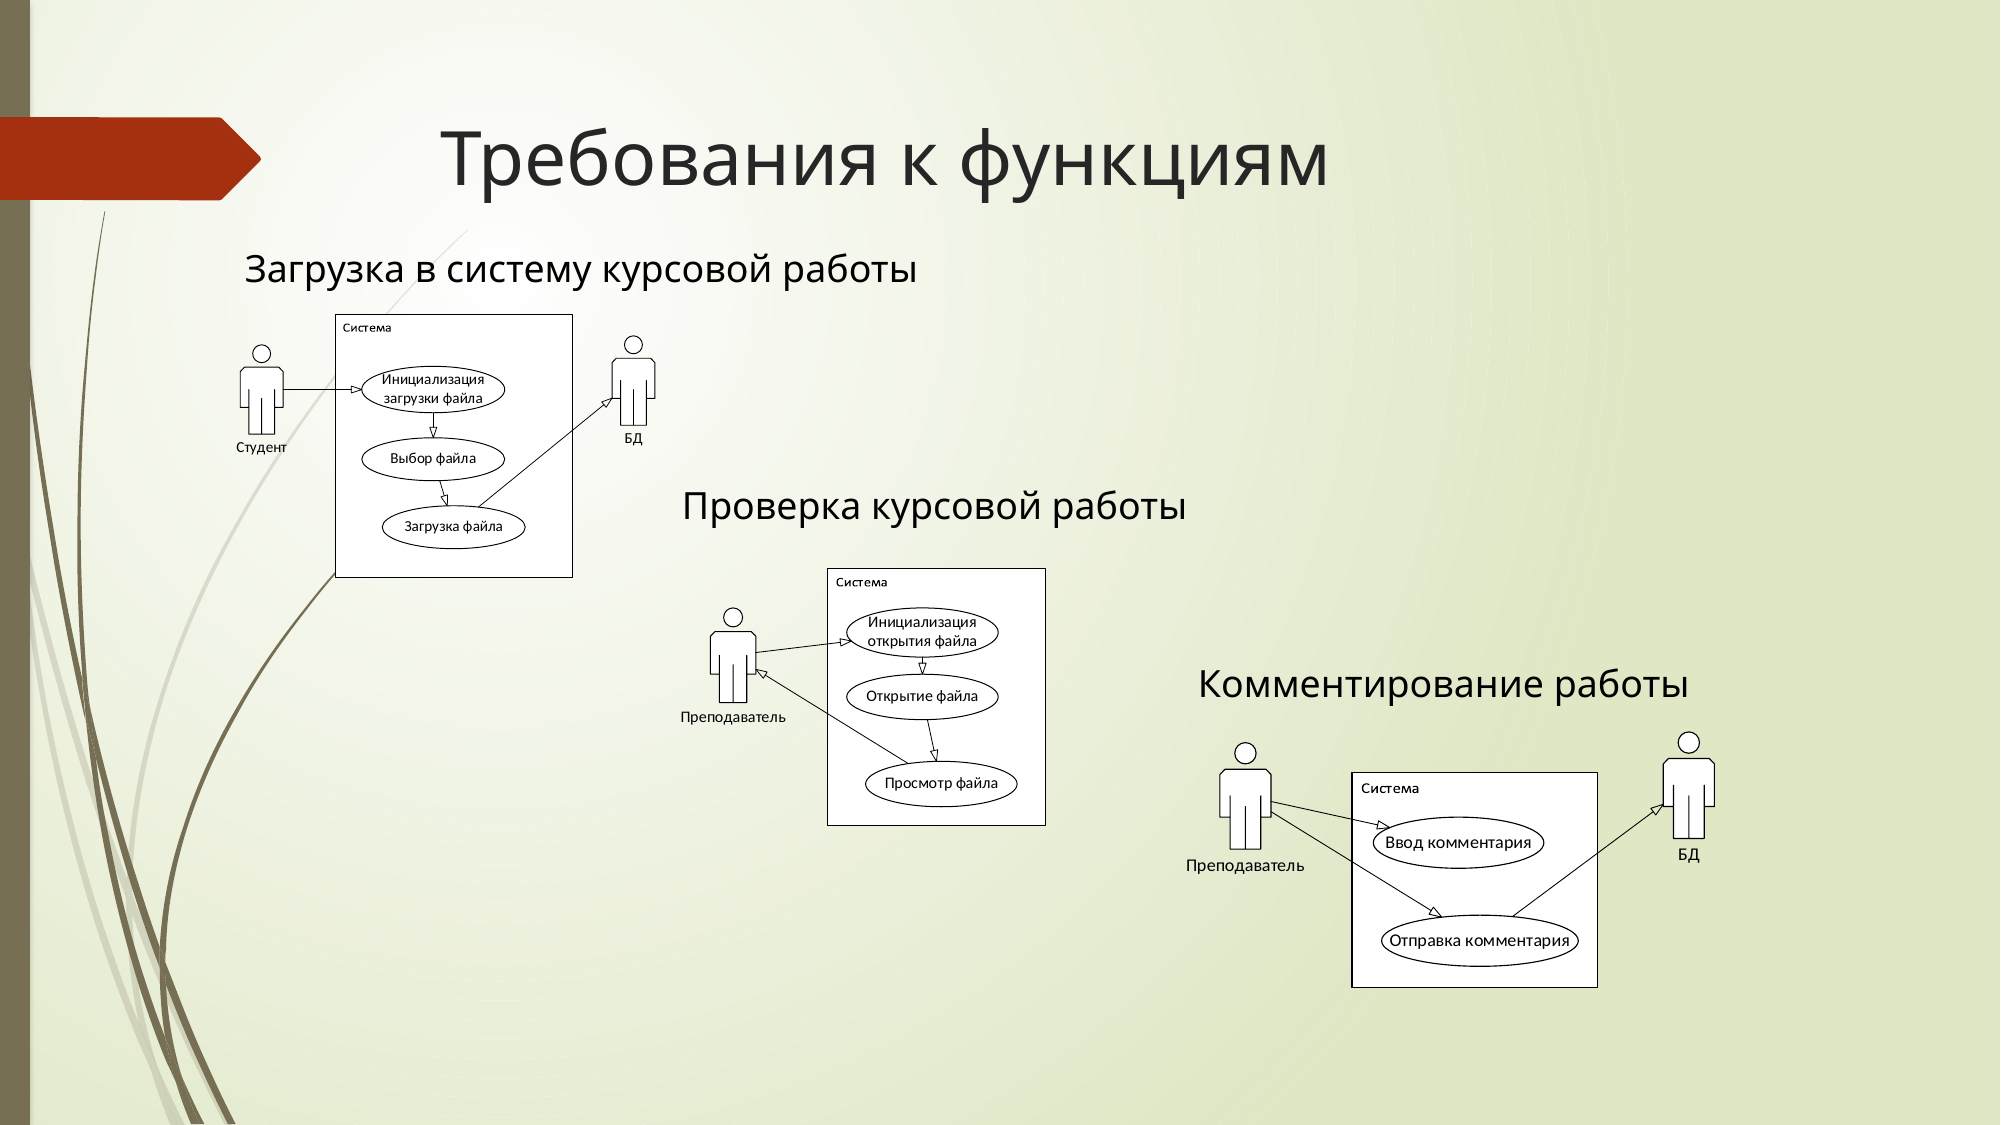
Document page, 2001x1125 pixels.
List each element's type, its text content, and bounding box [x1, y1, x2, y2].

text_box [671, 565, 1050, 831]
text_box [1176, 729, 1716, 993]
title Требования к функциям [425, 102, 1888, 313]
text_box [227, 312, 656, 582]
text_box Загрузка в систему курсовой работы [230, 237, 934, 298]
text_box Комментирование работы [1183, 653, 1705, 713]
text_box Проверка курсовой работы [667, 474, 1203, 535]
